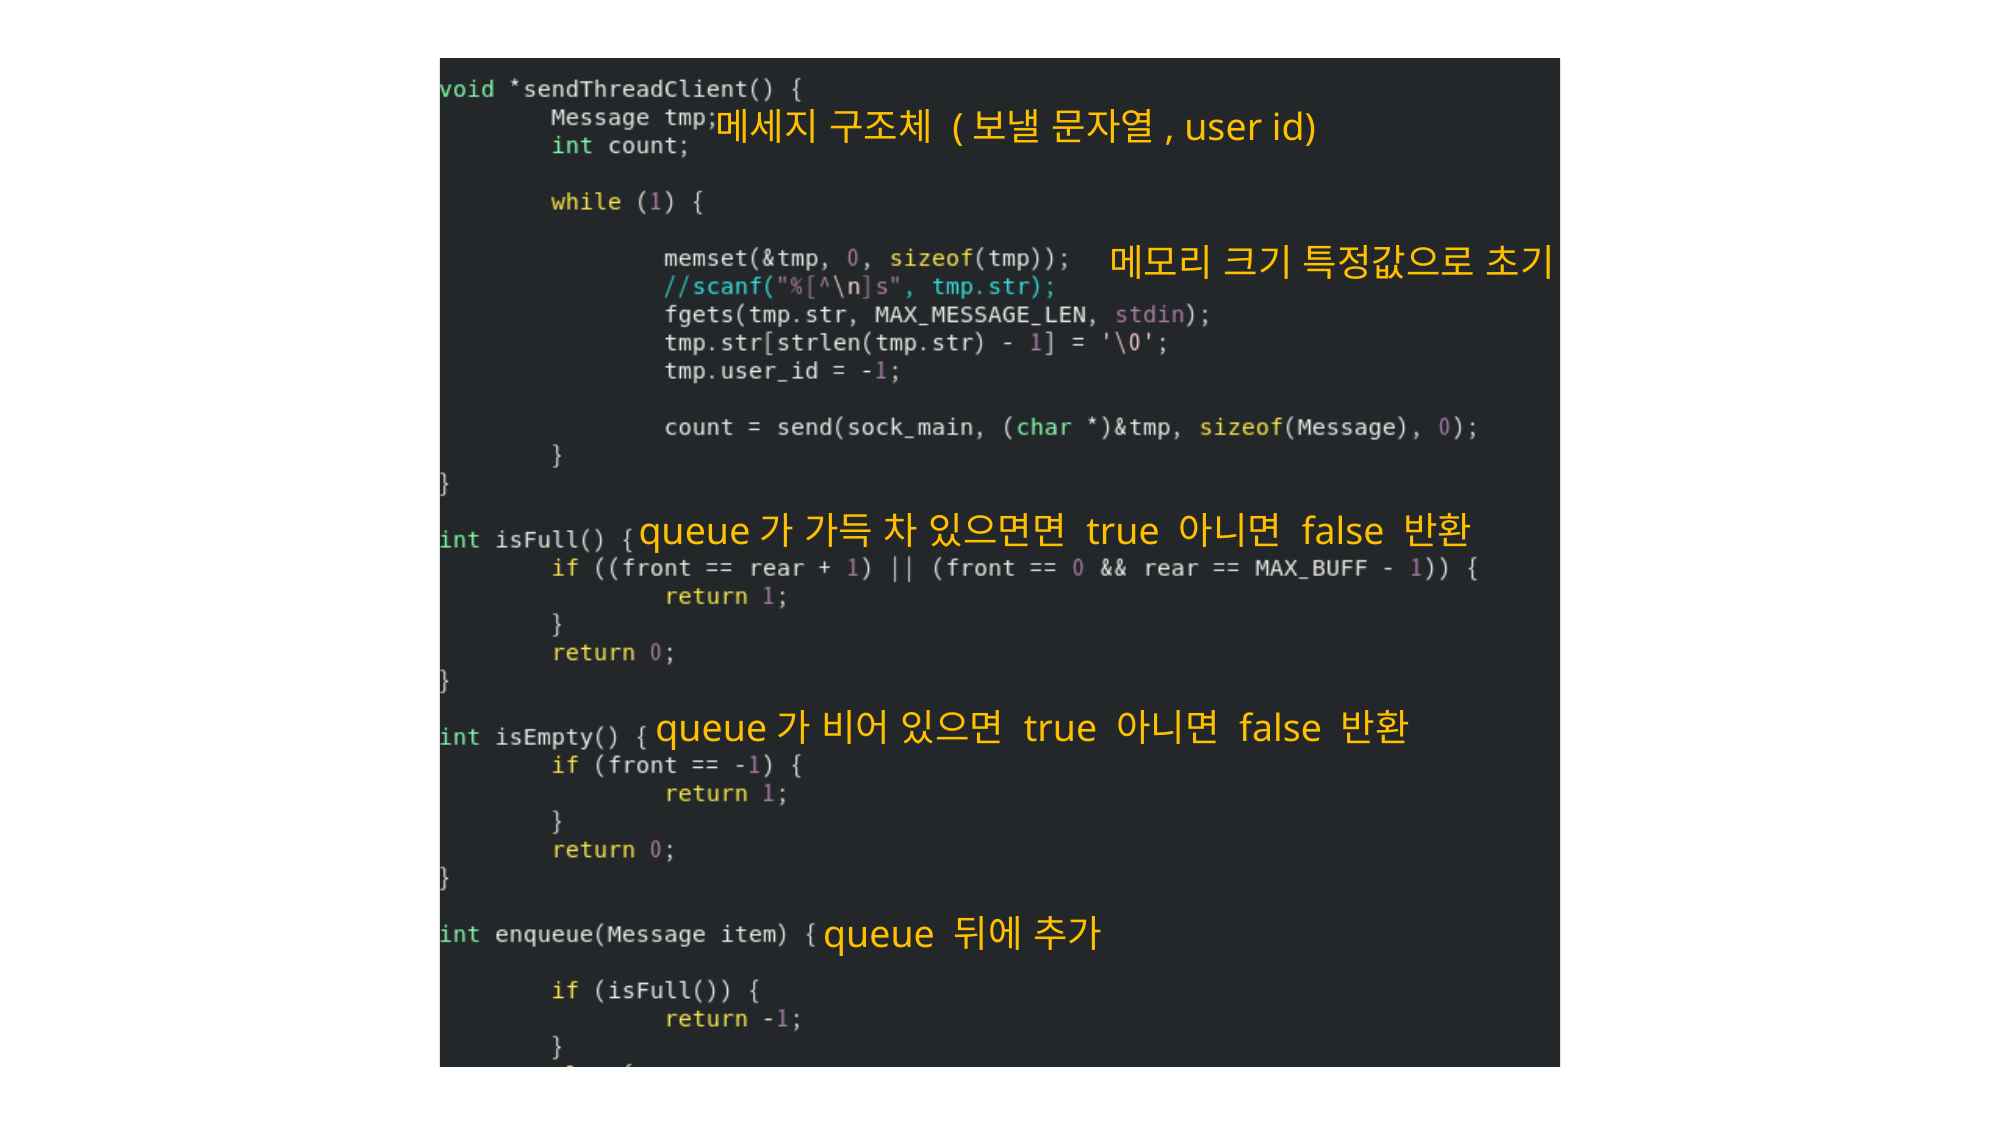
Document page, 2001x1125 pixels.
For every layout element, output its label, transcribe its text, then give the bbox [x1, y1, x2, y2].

picture [439, 58, 1561, 1067]
text_box 메모리 크기 특정값으로 초기 [1561, 231, 1571, 292]
